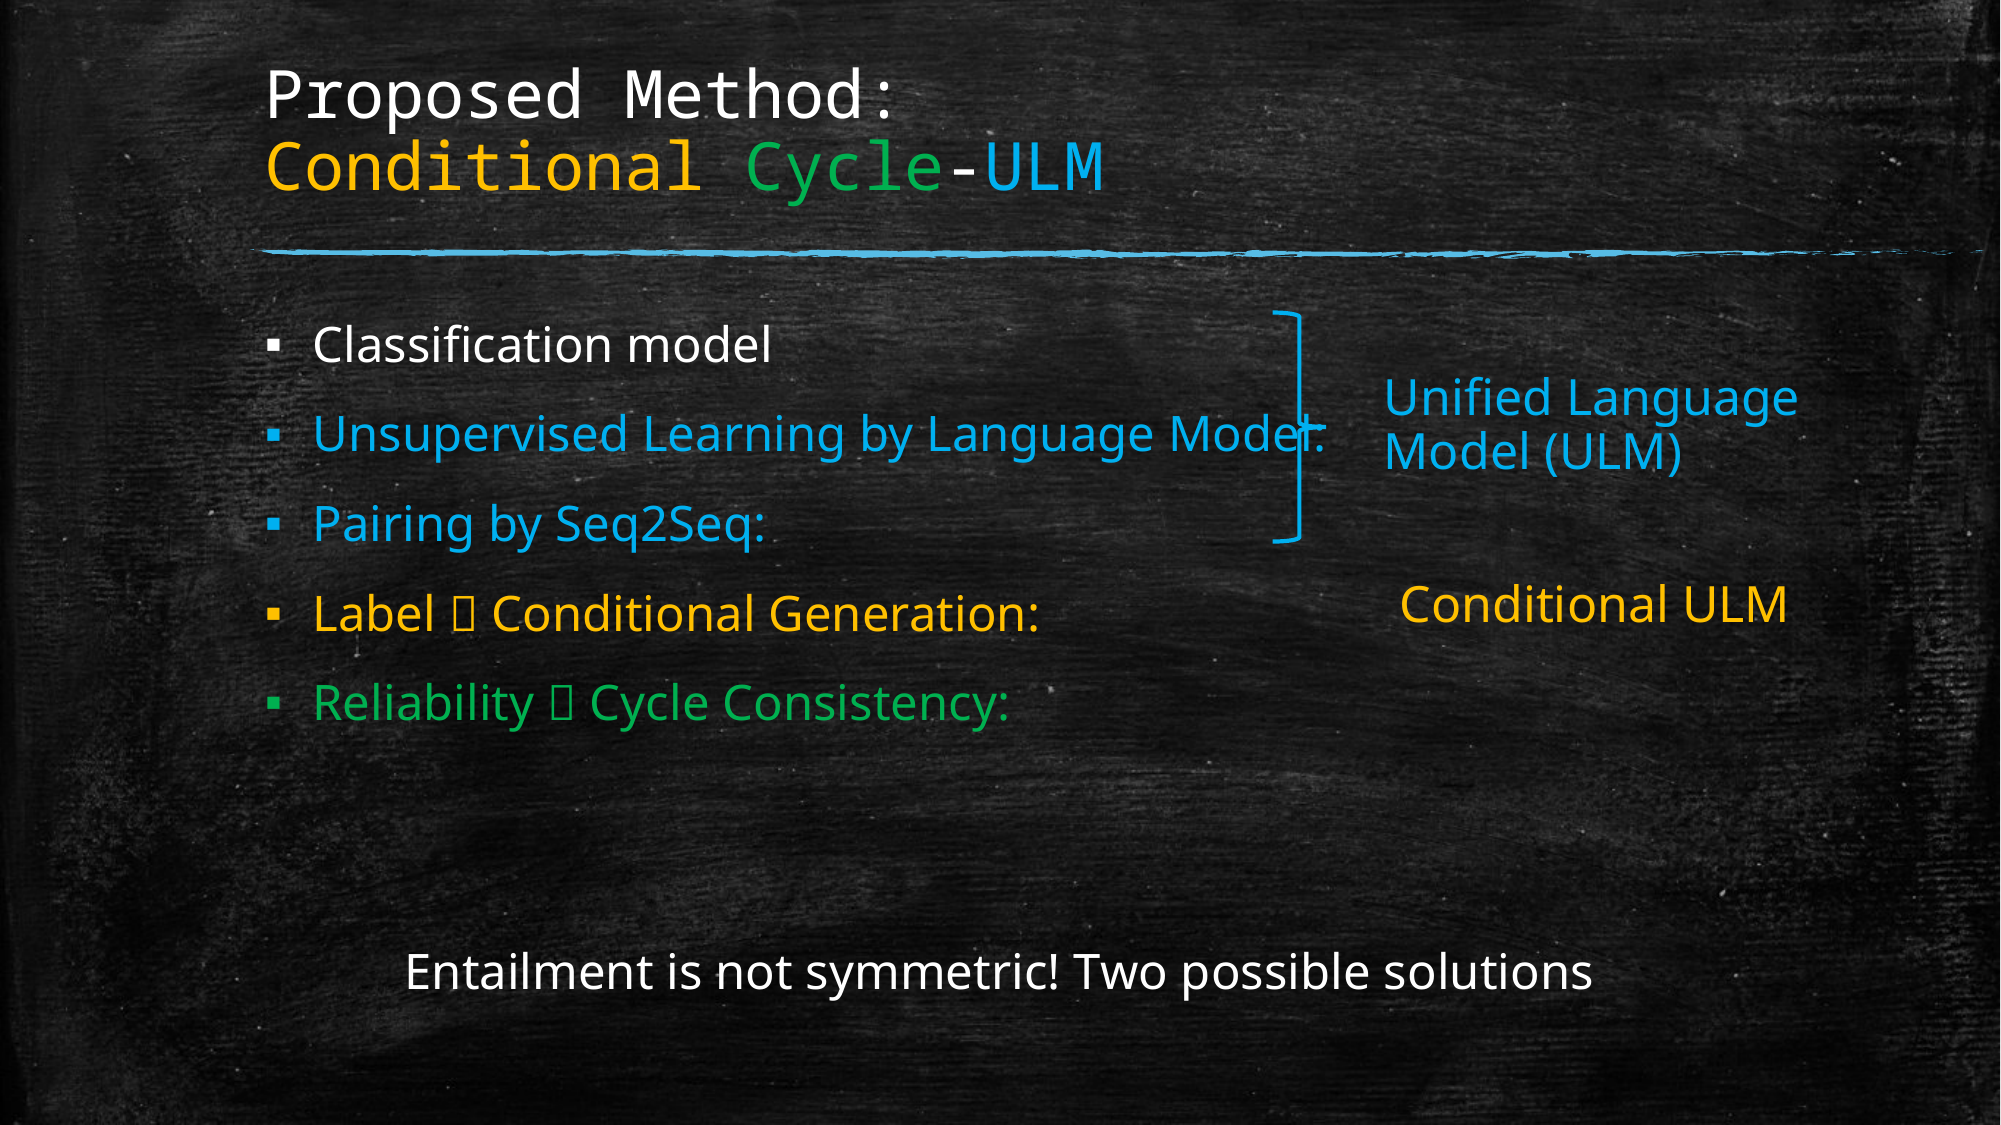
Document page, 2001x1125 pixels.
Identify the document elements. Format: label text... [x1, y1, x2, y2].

text_box Conditional ULM [1384, 571, 1979, 641]
title Proposed Method: Conditional Cycle-ULM [249, 45, 1751, 213]
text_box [1272, 312, 1963, 542]
